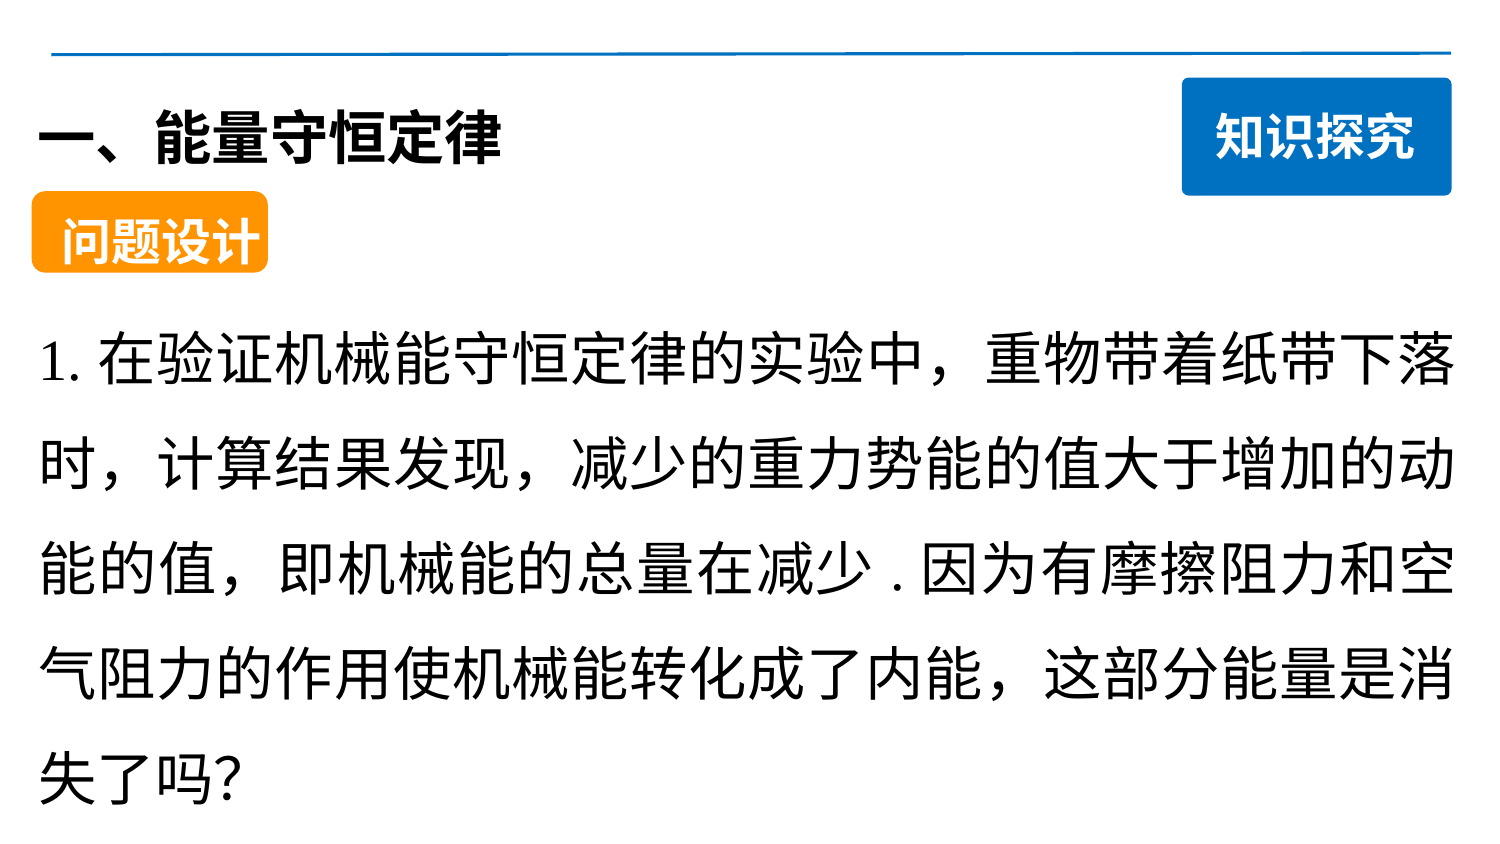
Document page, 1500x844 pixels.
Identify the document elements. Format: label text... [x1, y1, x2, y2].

text_box 1.在验证机械能守恒定律的实验中，重物带着纸带下落时，计算结果发现，减少的重力势能的值大于增加的动能的值，即机械能的总量在减少.因为有摩擦阻力和空气阻力的作用使机械能转化成了内能，这部分能量是消失了吗？ [23, 279, 1473, 820]
text_box 问题设计 [29, 189, 270, 275]
text_box 一、能量守恒定律 [22, 58, 880, 179]
text_box [1179, 75, 1454, 198]
text_box 知识探究 [1200, 98, 1452, 173]
